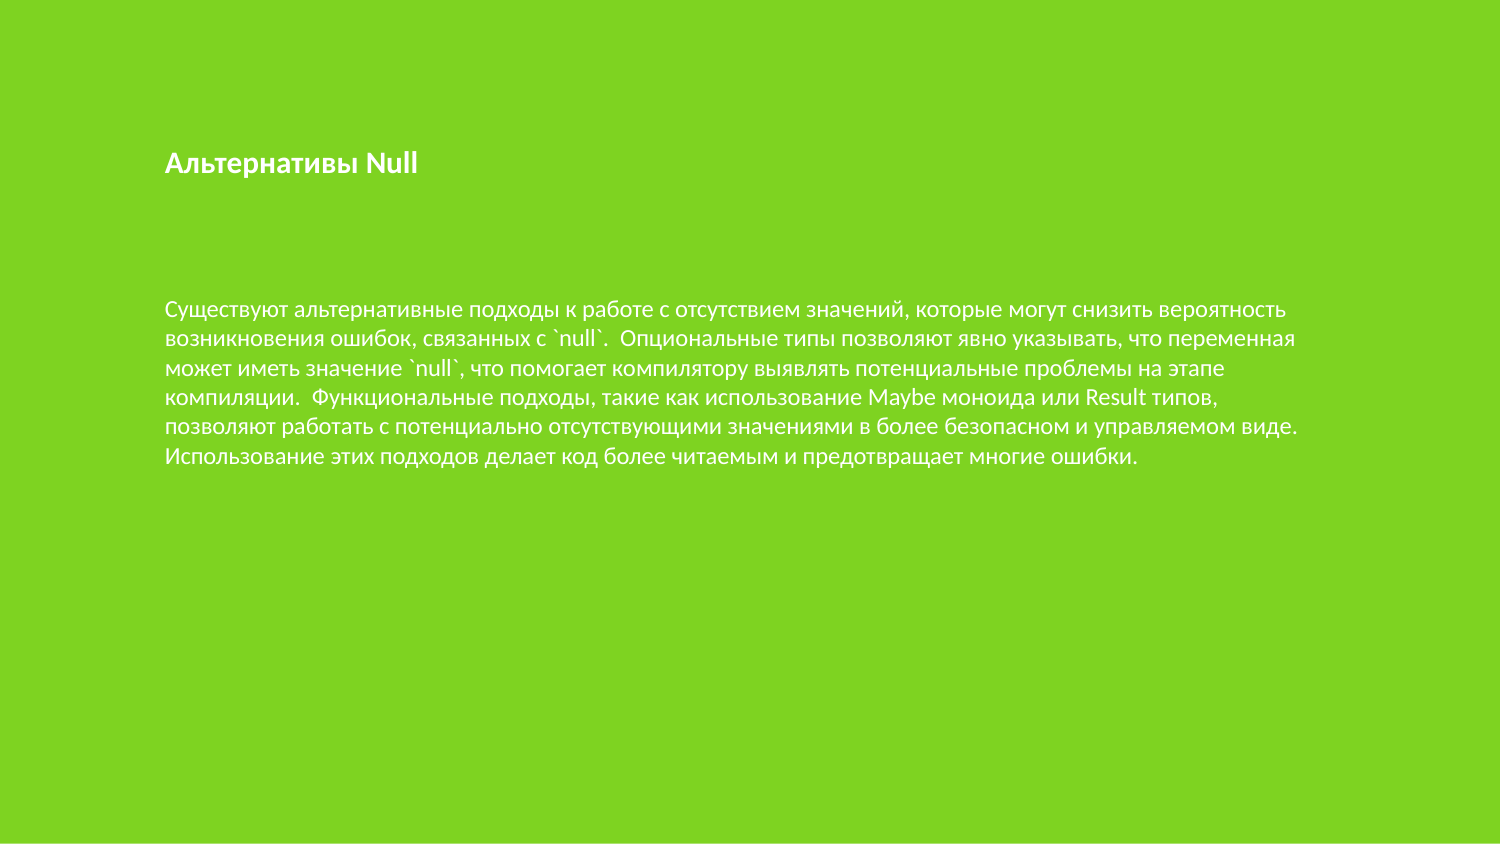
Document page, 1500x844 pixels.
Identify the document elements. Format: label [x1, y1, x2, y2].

text_box [0, 0, 1500, 844]
